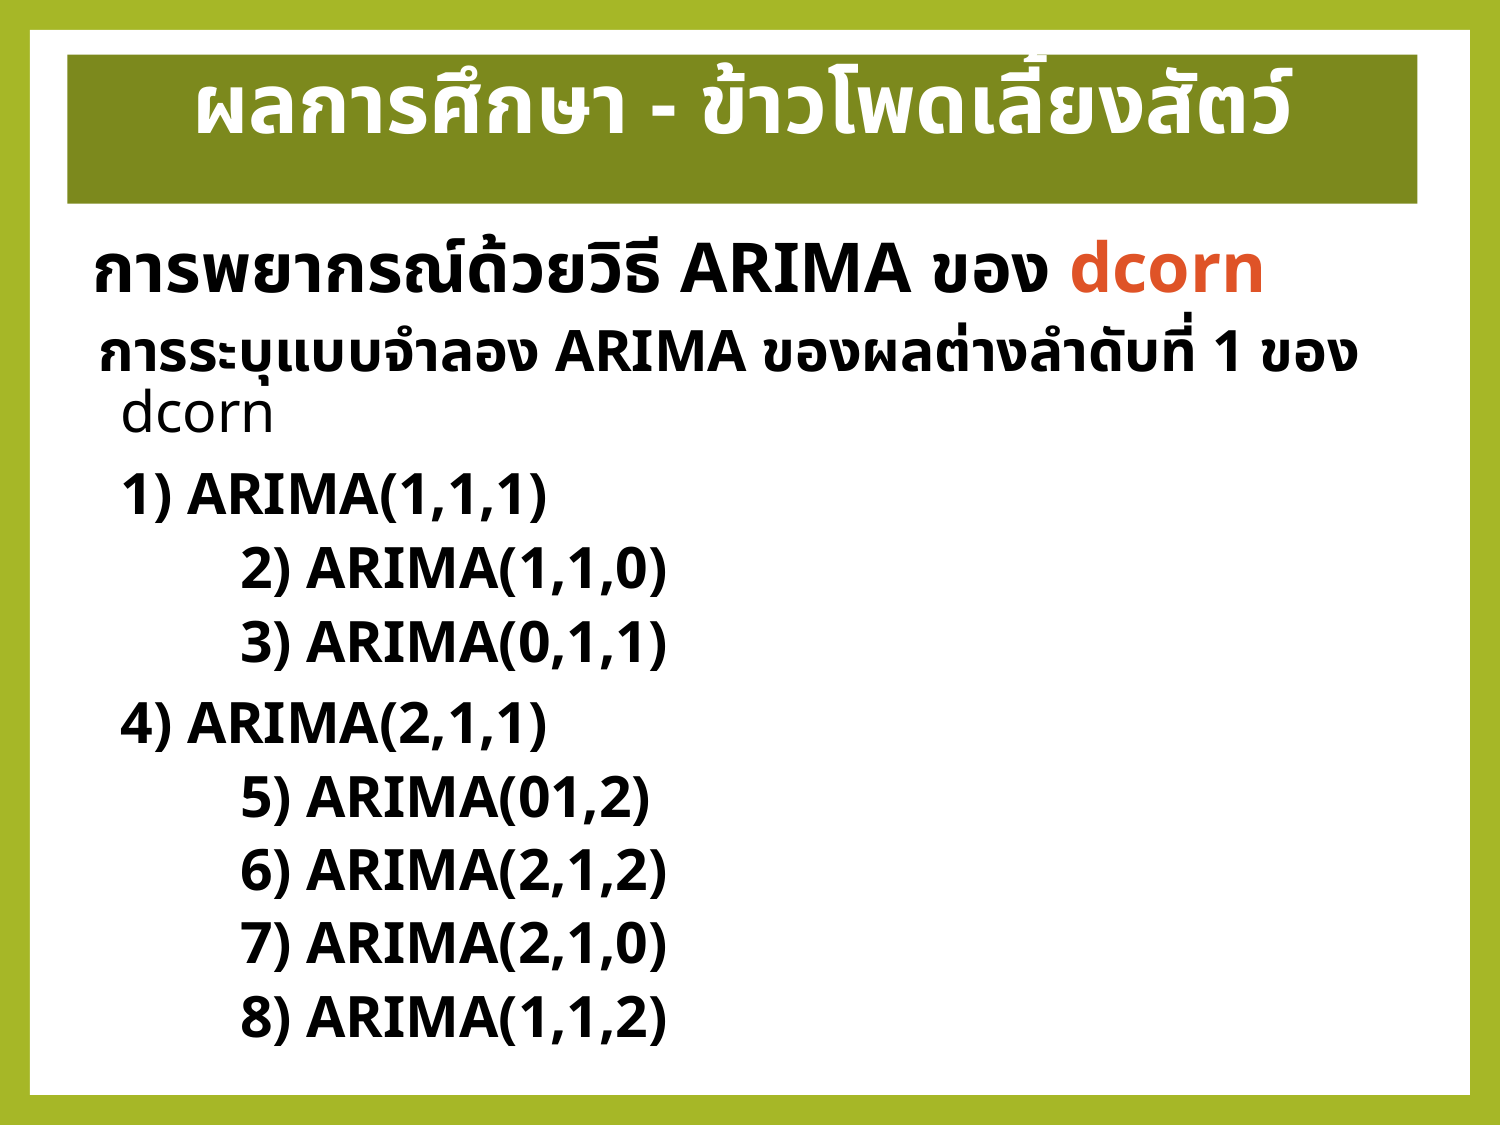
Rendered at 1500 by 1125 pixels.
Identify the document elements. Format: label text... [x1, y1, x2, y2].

text_box ผลการศึกษา - ข้าวโพดเลี้ยงสัตว์ [67, 54, 1418, 204]
list การระบุแบบจำลอง ARIMA ของผลต่างลำดับที่ 1 ของ dcorn 1) ARIMA(1,1,1) 2) ARIMA(1,1,0) 3) ARIMA(0,1,1) 4) ARIMA(2,1,1) 5) ARIMA(01,2) 6) ARIMA(2,1,2) 7) ARIMA(2,1,0) 8) ARIMA(1,1,2) [78, 314, 1429, 1057]
text_box การพยากรณ์ด้วยวิธี ARIMA ของ dcorn [78, 215, 1409, 314]
